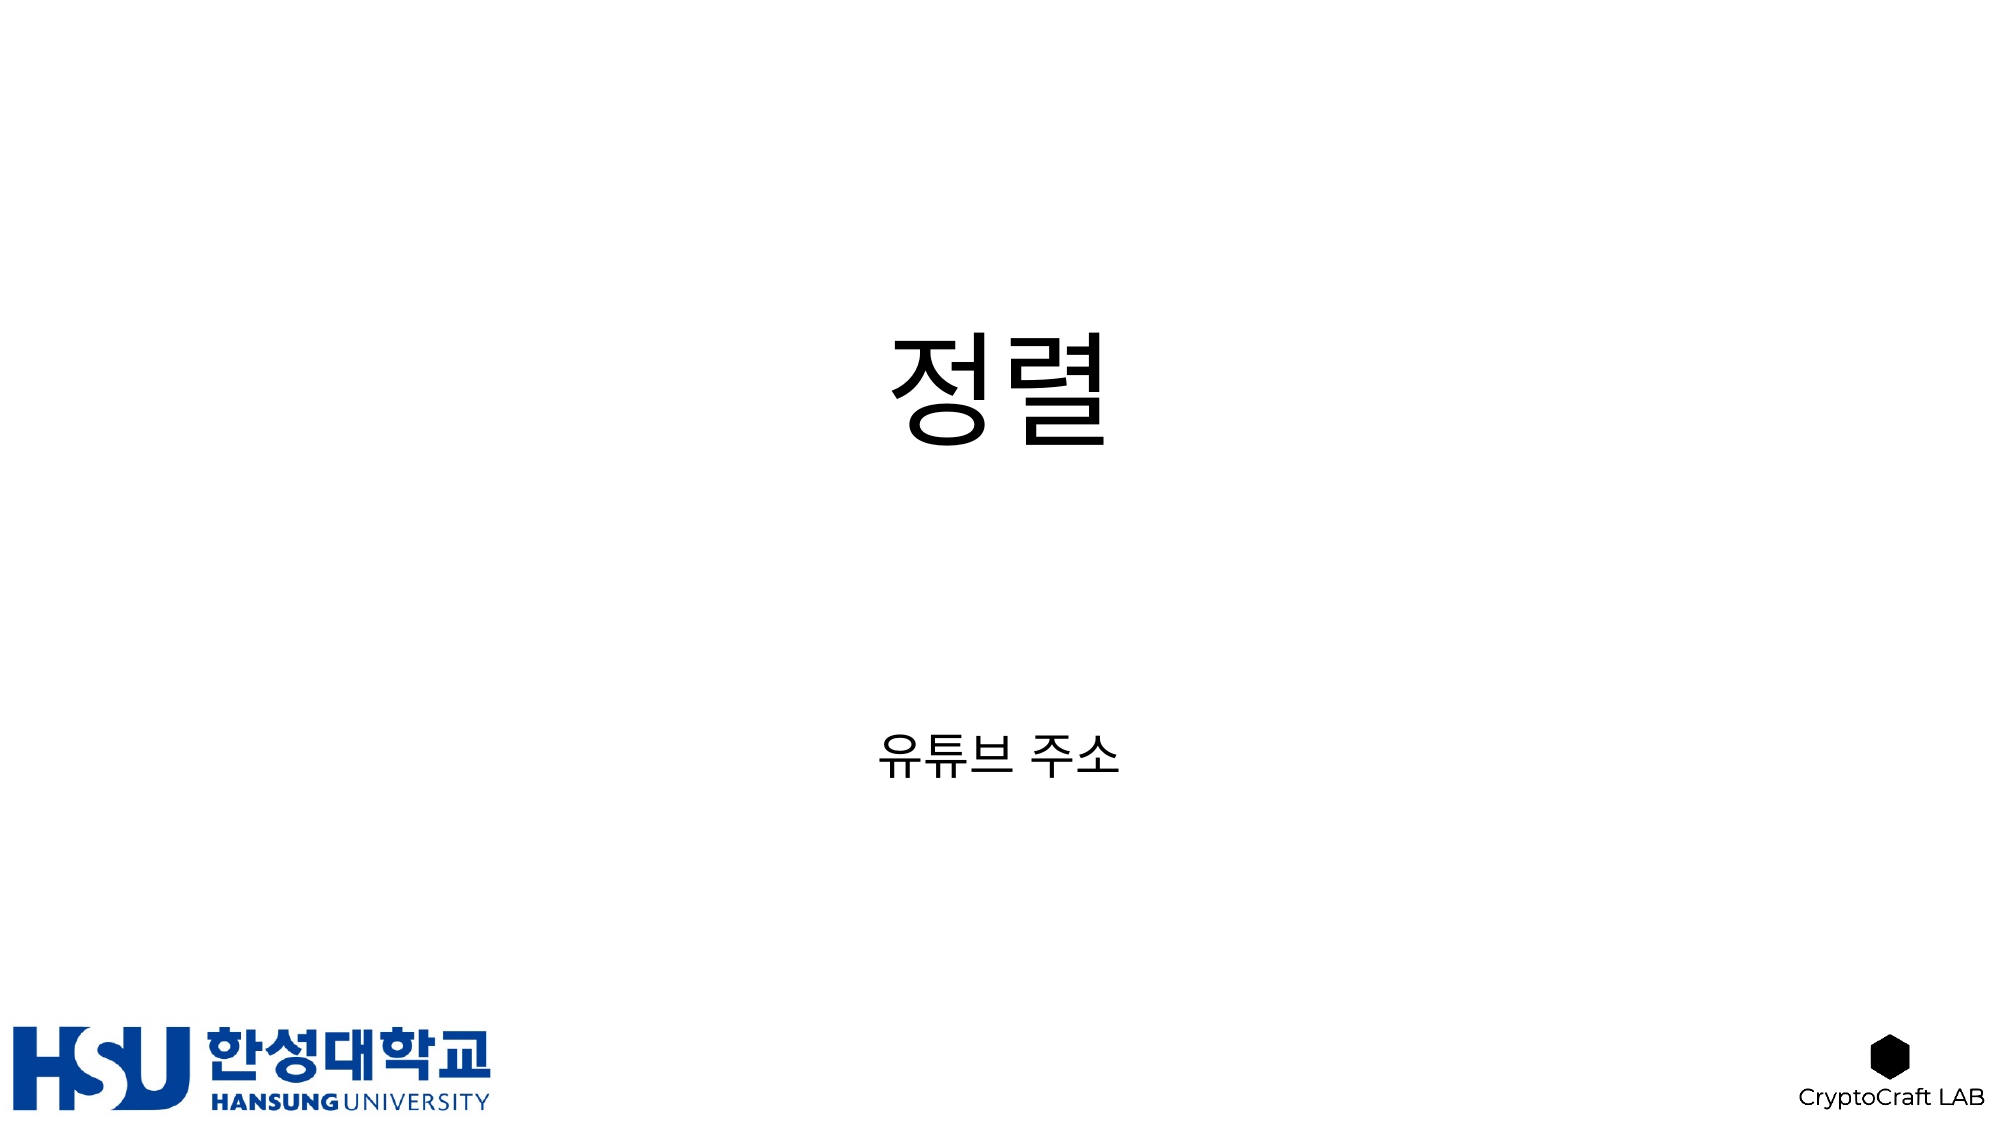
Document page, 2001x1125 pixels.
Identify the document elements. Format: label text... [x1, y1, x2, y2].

title 정렬 [0, 200, 2000, 593]
picture [4, 1016, 501, 1122]
picture [1784, 1019, 2000, 1125]
subtitle 유튜브 주소 [0, 622, 2000, 895]
